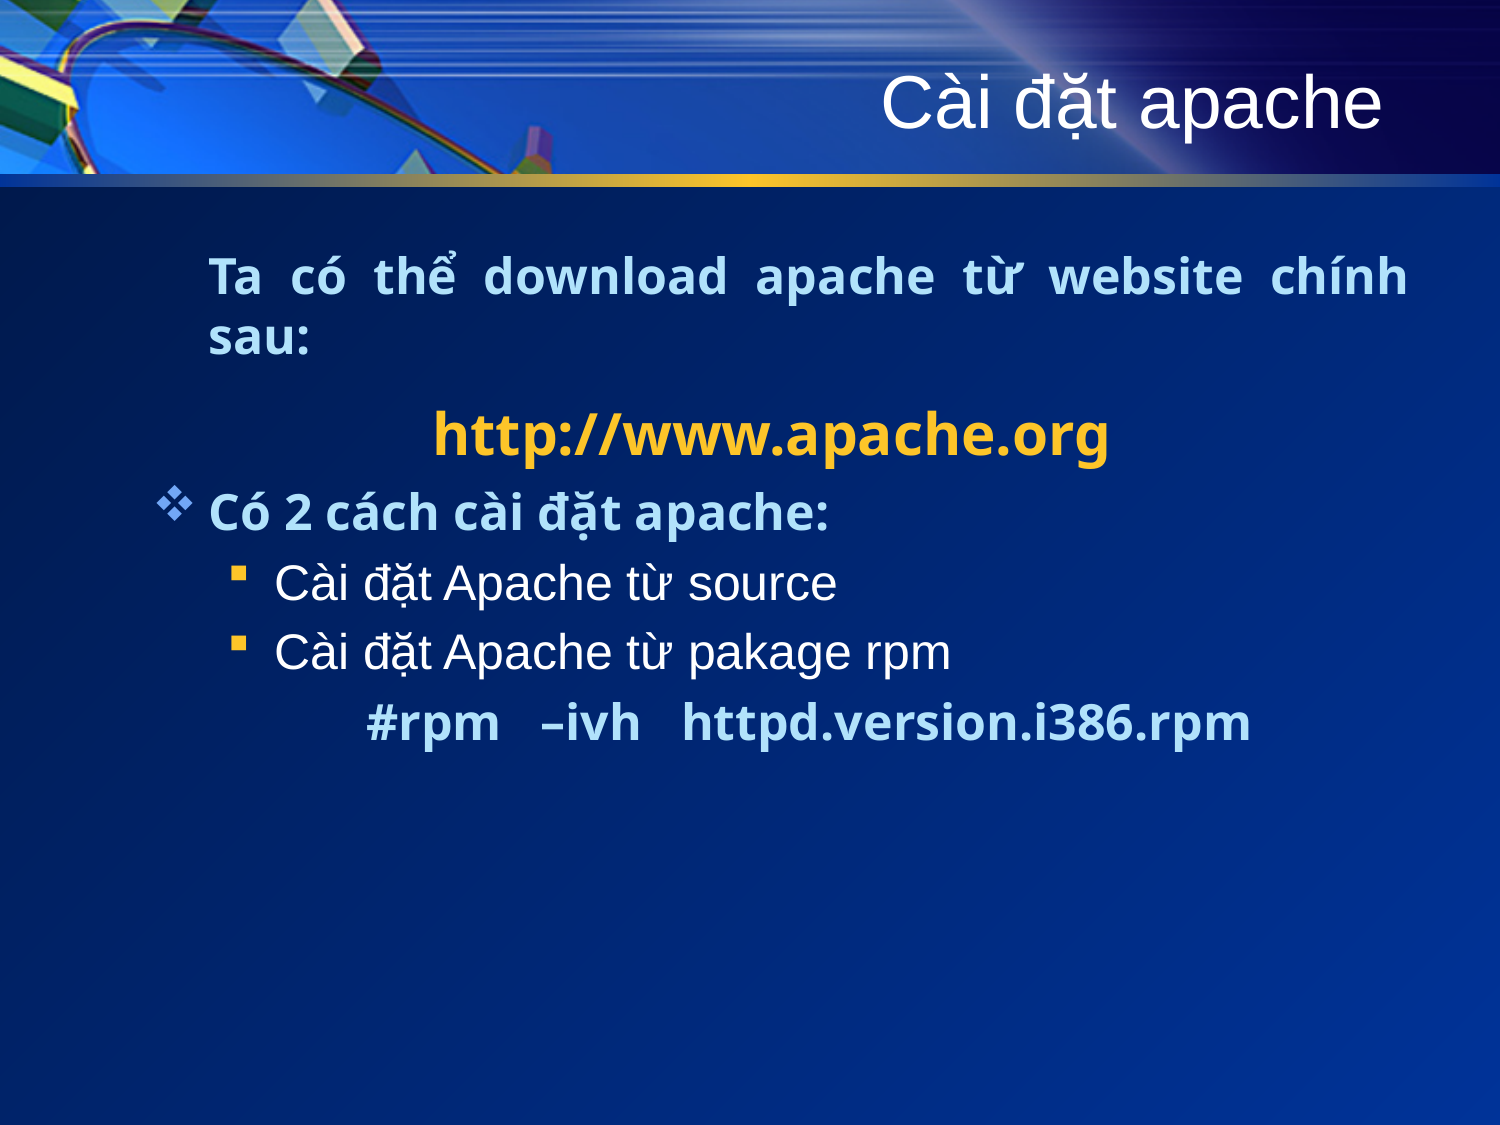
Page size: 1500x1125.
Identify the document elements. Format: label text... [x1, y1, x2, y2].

title Cài đặt apache [162, 52, 1401, 145]
list Ta có thể download apache từ website chính sau: http://www.apache.org Có 2 cách cài đặt apache: Cài đặt Apache từ source Cài đặt Apache từ pakage rpm #rpm –ivh httpd.version.i386.rpm [137, 237, 1426, 1063]
picture [0, 0, 1500, 175]
